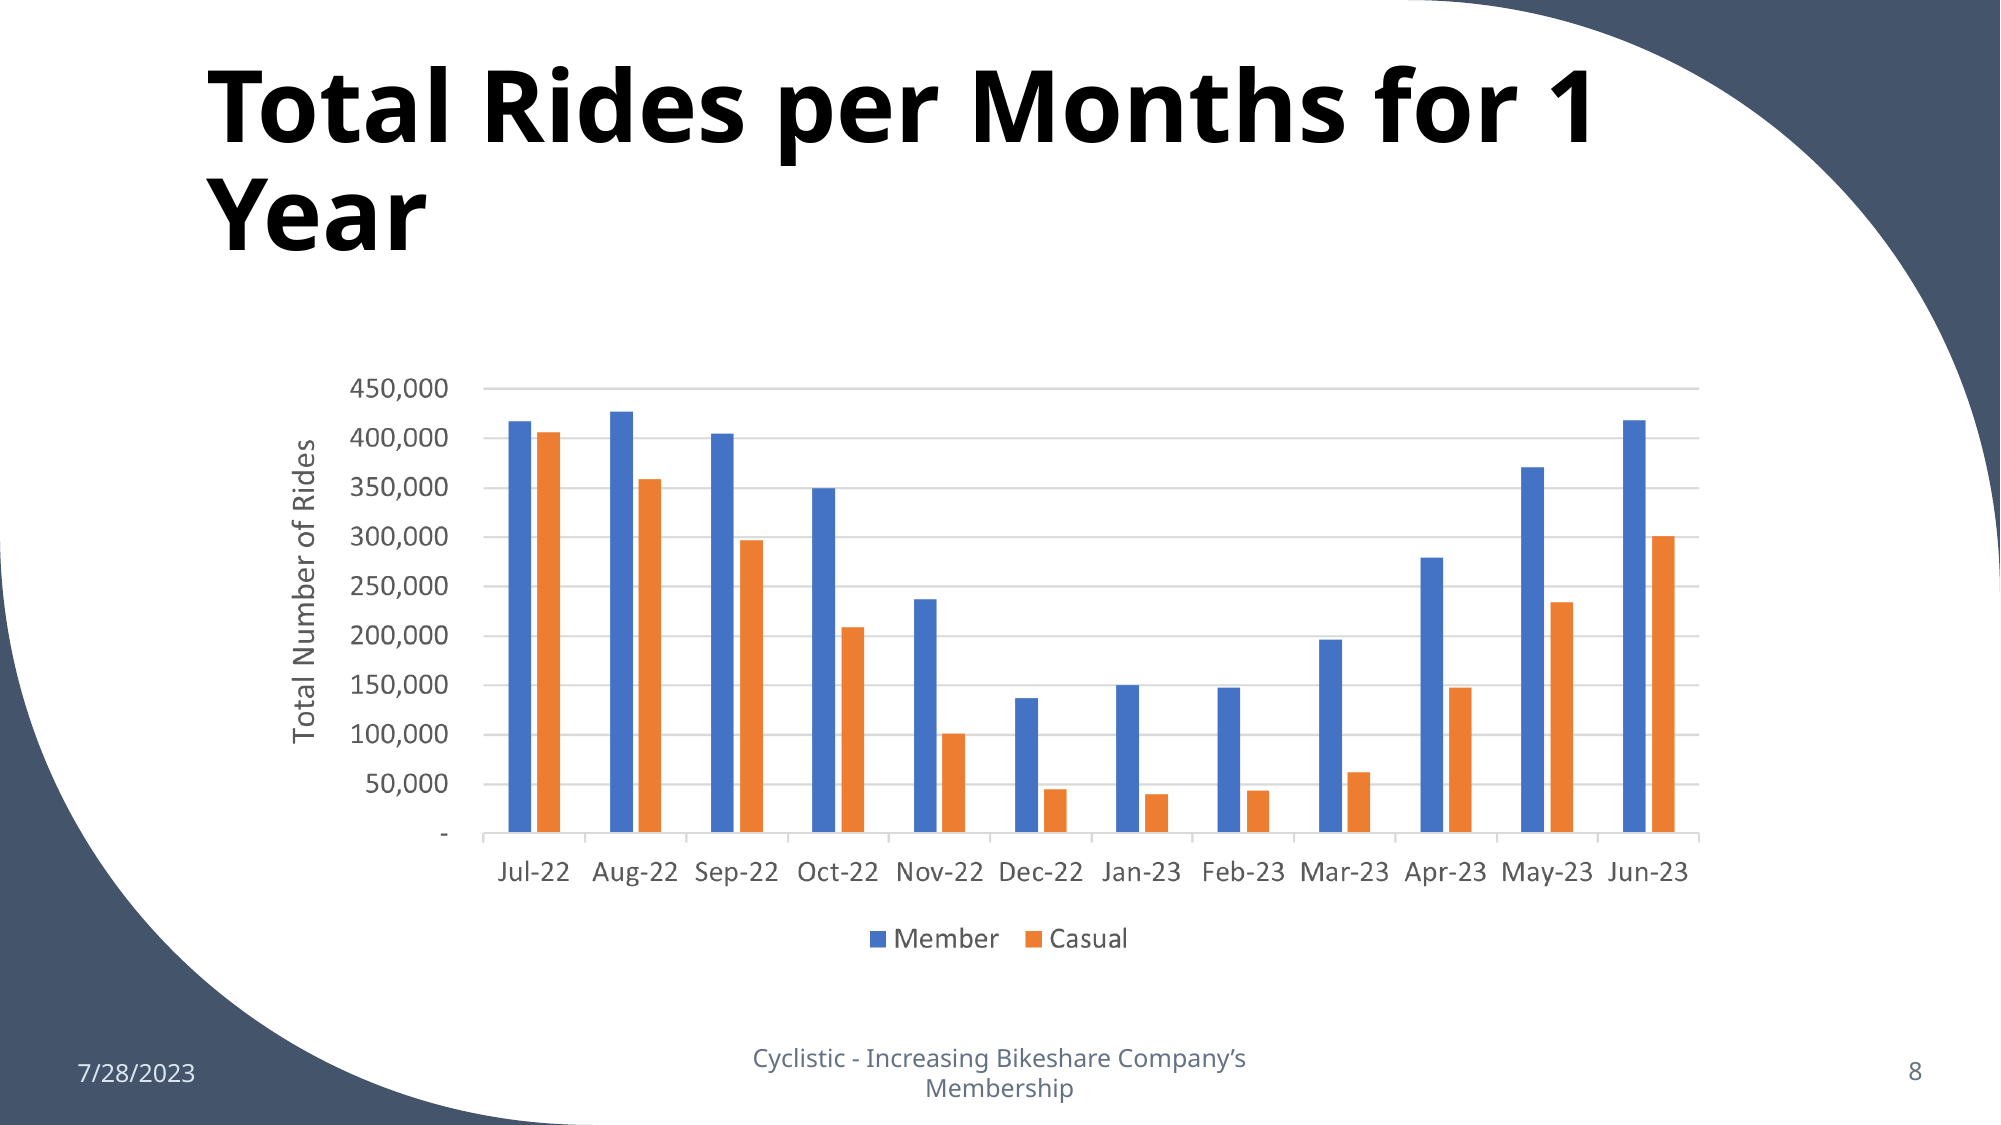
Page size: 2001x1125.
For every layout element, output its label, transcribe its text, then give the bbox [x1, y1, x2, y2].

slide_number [62, 1042, 342, 1103]
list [276, 352, 1724, 970]
footer Cyclistic - Increasing Bikeshare Company’s Membership [662, 1042, 1338, 1103]
title Total Rides per Months for 1 Year [191, 62, 1796, 280]
slide_number 8 [1665, 1042, 1938, 1103]
